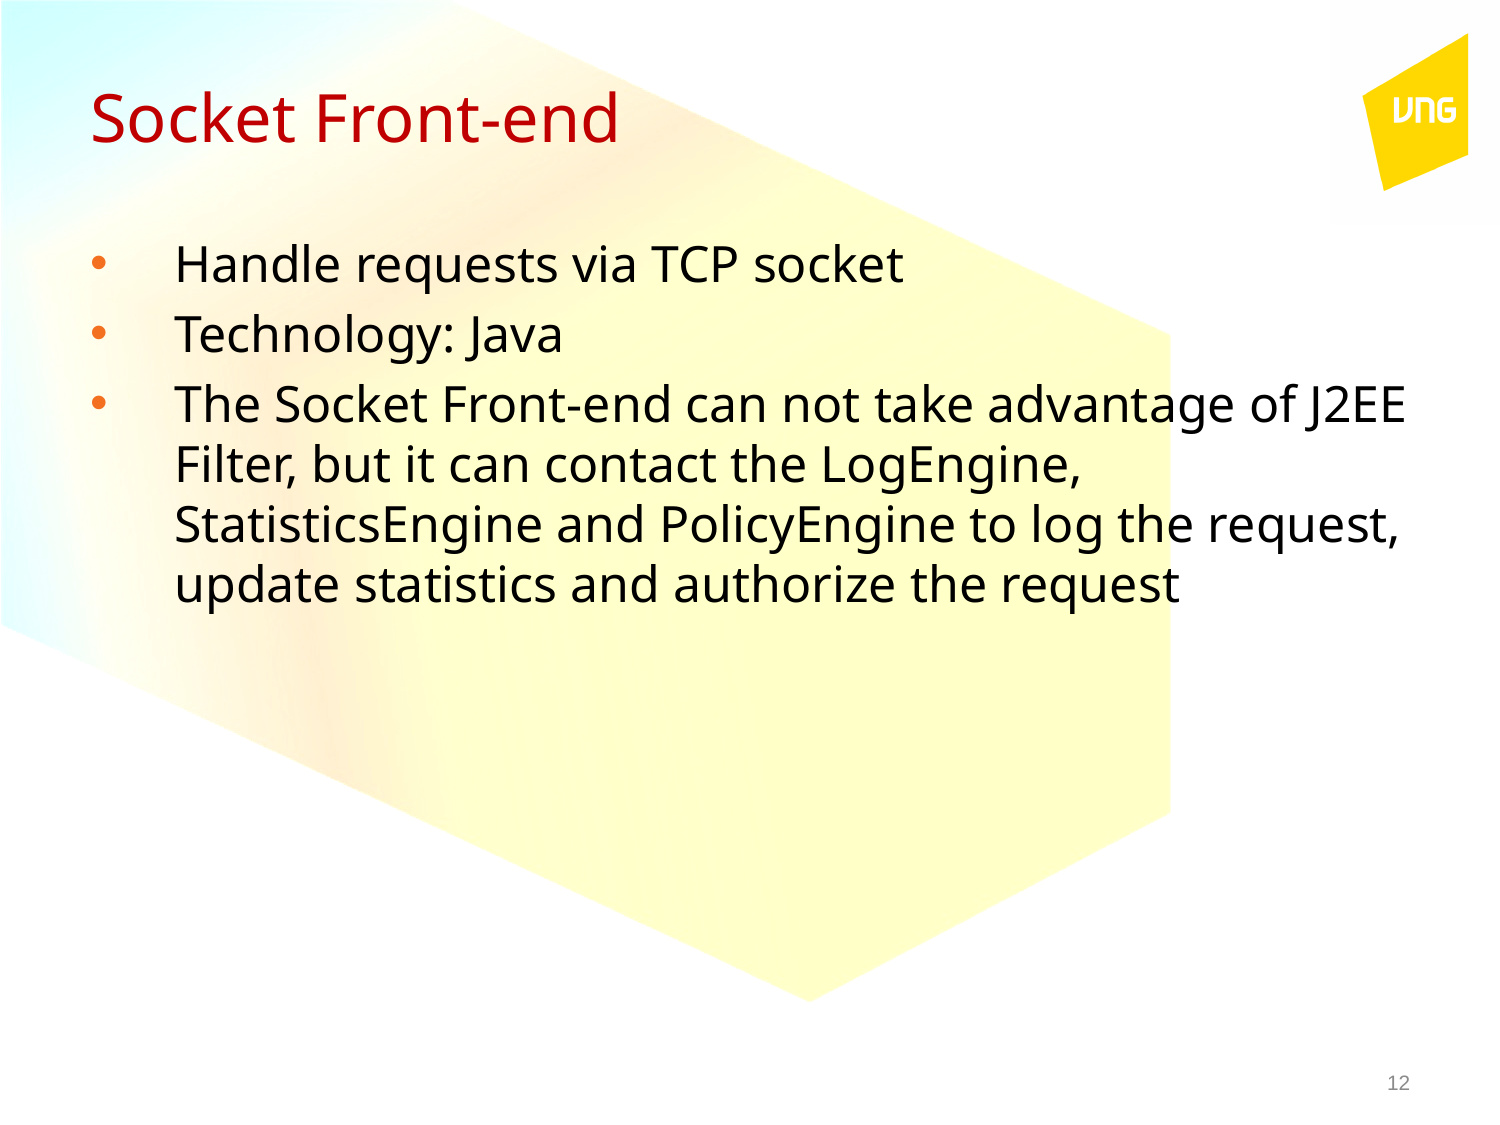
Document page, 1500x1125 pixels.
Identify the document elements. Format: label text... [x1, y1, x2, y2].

picture [1330, 0, 1500, 225]
title Socket Front-end [74, 44, 1426, 188]
list Handle requests via TCP socket Technology: Java The Socket Front-end can not take advantage of J2EE Filter, but it can contact the LogEngine, StatisticsEngine and PolicyEngine to log the request, update statistics and authorize the request [74, 224, 1426, 1043]
slide_number 12 [1074, 1052, 1425, 1113]
